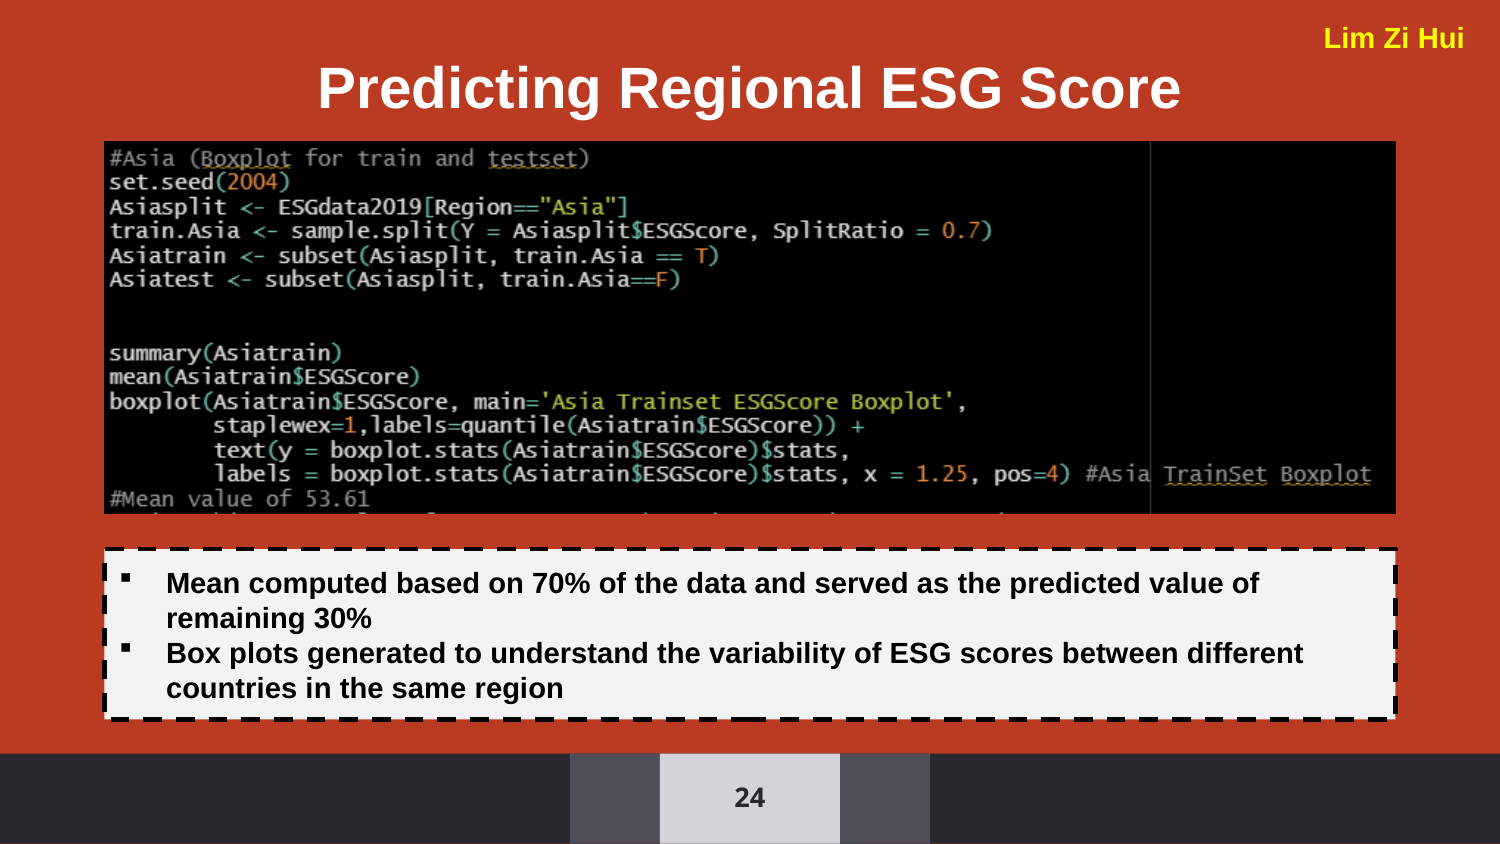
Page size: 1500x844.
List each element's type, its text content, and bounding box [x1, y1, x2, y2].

text_box Mean computed based on 70% of the data and served as the predicted value of remaining 30% Box plots generated to understand the variability of ESG scores between different countries in the same region [102, 547, 1398, 722]
text_box Predicting Regional ESG Score [253, 42, 1247, 128]
slide_number 24 [660, 753, 840, 844]
picture [104, 141, 1396, 515]
text_box Lim Zi Hui [1308, 12, 1494, 62]
